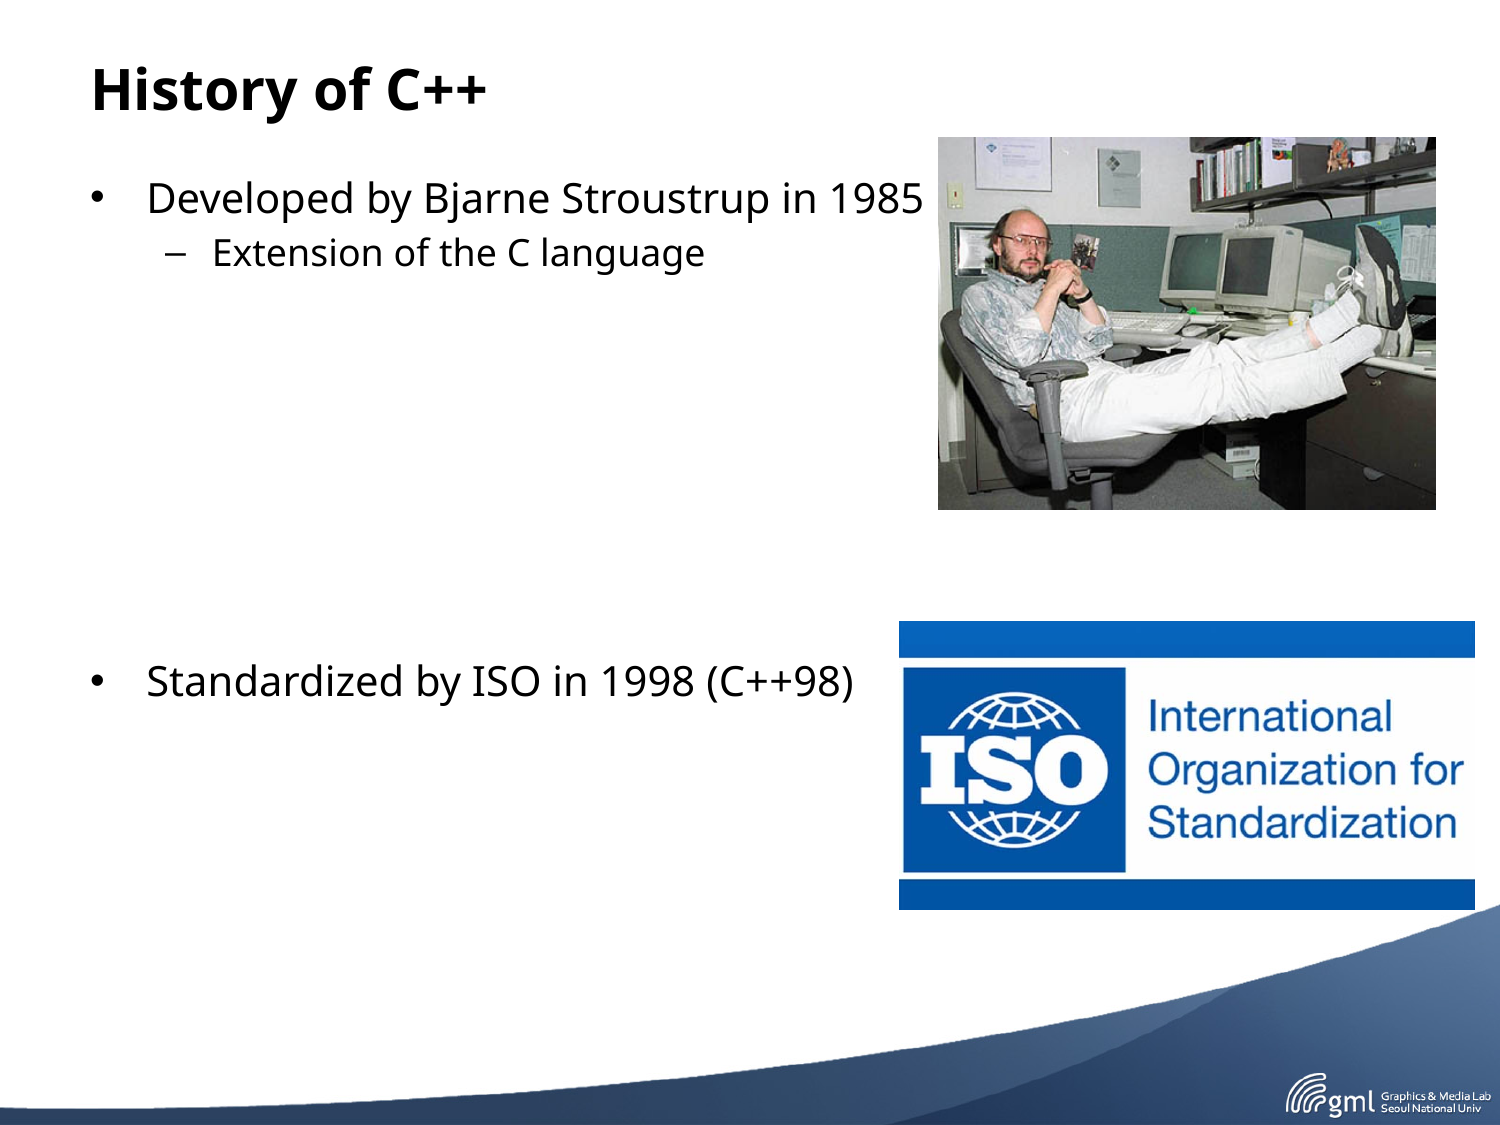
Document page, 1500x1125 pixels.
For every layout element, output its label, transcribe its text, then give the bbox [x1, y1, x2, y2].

list Developed by Bjarne Stroustrup in 1985 Extension of the C language Standardized by ISO in 1998 (C++98) [75, 164, 1425, 1008]
title History of C++ [231, 45, 1425, 129]
text_box [0, 0, 231, 214]
picture [0, 0, 1500, 1125]
